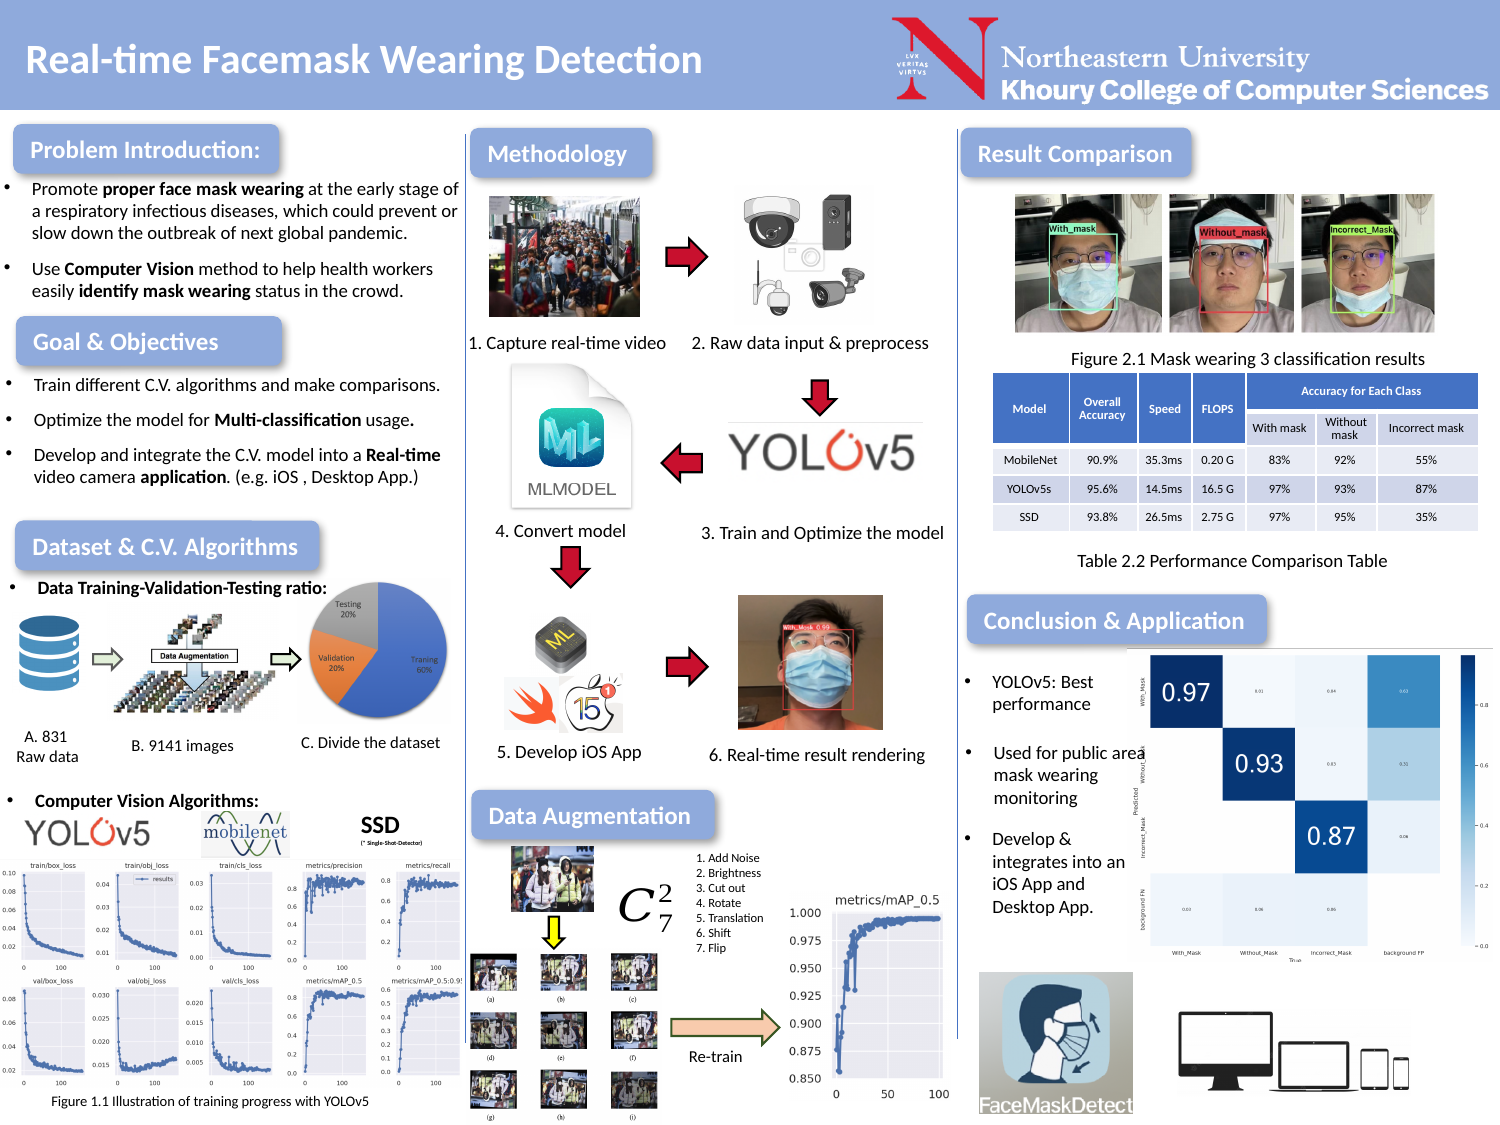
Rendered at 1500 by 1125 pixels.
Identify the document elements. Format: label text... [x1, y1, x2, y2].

picture [12, 612, 86, 693]
picture [297, 578, 451, 724]
table_cell 90.9% [1133, 449, 1137, 474]
text_box Table 2.2 Performance Comparison Table [1133, 541, 1410, 579]
text_box Figure 1.1 Illustration of training progress with YOLOv5 [36, 1088, 424, 1117]
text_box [466, 1114, 950, 1125]
table_cell 93% [1317, 476, 1376, 503]
table_header FLOPS [1193, 373, 1245, 443]
text_box Problem Introduction: [13, 124, 280, 168]
text_box Conclusion & Application [1133, 594, 1267, 644]
text_box Computer Vision Algorithms: [0, 781, 435, 819]
text_box A. 831 Raw data [0, 718, 103, 774]
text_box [504, 613, 623, 733]
text_box Figure 2.1 Mask wearing 3 classification results [1133, 339, 1451, 371]
text_box [279, 646, 297, 673]
table_cell 92% [1317, 447, 1376, 474]
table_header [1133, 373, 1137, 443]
picture [1133, 190, 1438, 336]
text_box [24, 801, 441, 858]
table_cell 95% [1317, 505, 1376, 531]
text_box C. Divide the dataset [272, 724, 453, 779]
table_cell 83% [1247, 447, 1315, 474]
table_cell 14.5ms [1139, 476, 1191, 503]
text_box Methodology [470, 127, 653, 178]
text_box Goal & Objectives [15, 315, 283, 364]
table_cell 95.6% [1133, 476, 1137, 503]
table_cell 87% [1378, 476, 1478, 503]
text_box Train different C.V. algorithms and make comparisons. Optimize the model for Multi-classification usage. Develop and integrate the C.V. model into a Real-time video camera application. (e.g. iOS , Desktop App.) [0, 364, 453, 495]
text_box [92, 653, 107, 666]
table_cell 0.20 G [1193, 449, 1245, 474]
table_cell 97% [1247, 505, 1315, 531]
picture [0, 859, 462, 1088]
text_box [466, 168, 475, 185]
table_header Accuracy for Each Class [1247, 373, 1478, 409]
text_box Dataset & C.V. Algorithms [14, 520, 320, 568]
picture [1133, 648, 1493, 962]
picture [1176, 1009, 1411, 1097]
table_cell 97% [1247, 476, 1315, 503]
table_cell 55% [1378, 447, 1478, 474]
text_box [0, 0, 1500, 110]
table_cell 2.75 G [1193, 505, 1245, 531]
table_cell 16.5 G [1193, 476, 1245, 503]
table_cell Incorrect mask [1378, 414, 1478, 445]
text_box Promote proper face mask wearing at the early stage of a respiratory infectious diseases, which could prevent or slow down the outbreak of next global pandemic. Use Computer Vision method to help health workers easily identify mask wearing status in the crowd. [0, 168, 465, 309]
table_cell 35.3ms [1139, 449, 1191, 474]
table_cell With mask [1247, 414, 1315, 445]
picture [891, 15, 1490, 106]
table_cell 26.5ms [1139, 505, 1191, 531]
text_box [453, 185, 1133, 1114]
table_header Speed [1139, 373, 1191, 443]
text_box B. 9141 images [105, 726, 260, 762]
text_box Data Training-Validation-Testing ratio: [0, 568, 437, 607]
table_cell Without mask [1317, 414, 1376, 445]
text_box Result Comparison [960, 127, 1192, 178]
picture [107, 602, 279, 721]
table_cell 93.8% [1133, 505, 1137, 531]
table_cell 35% [1378, 505, 1478, 531]
